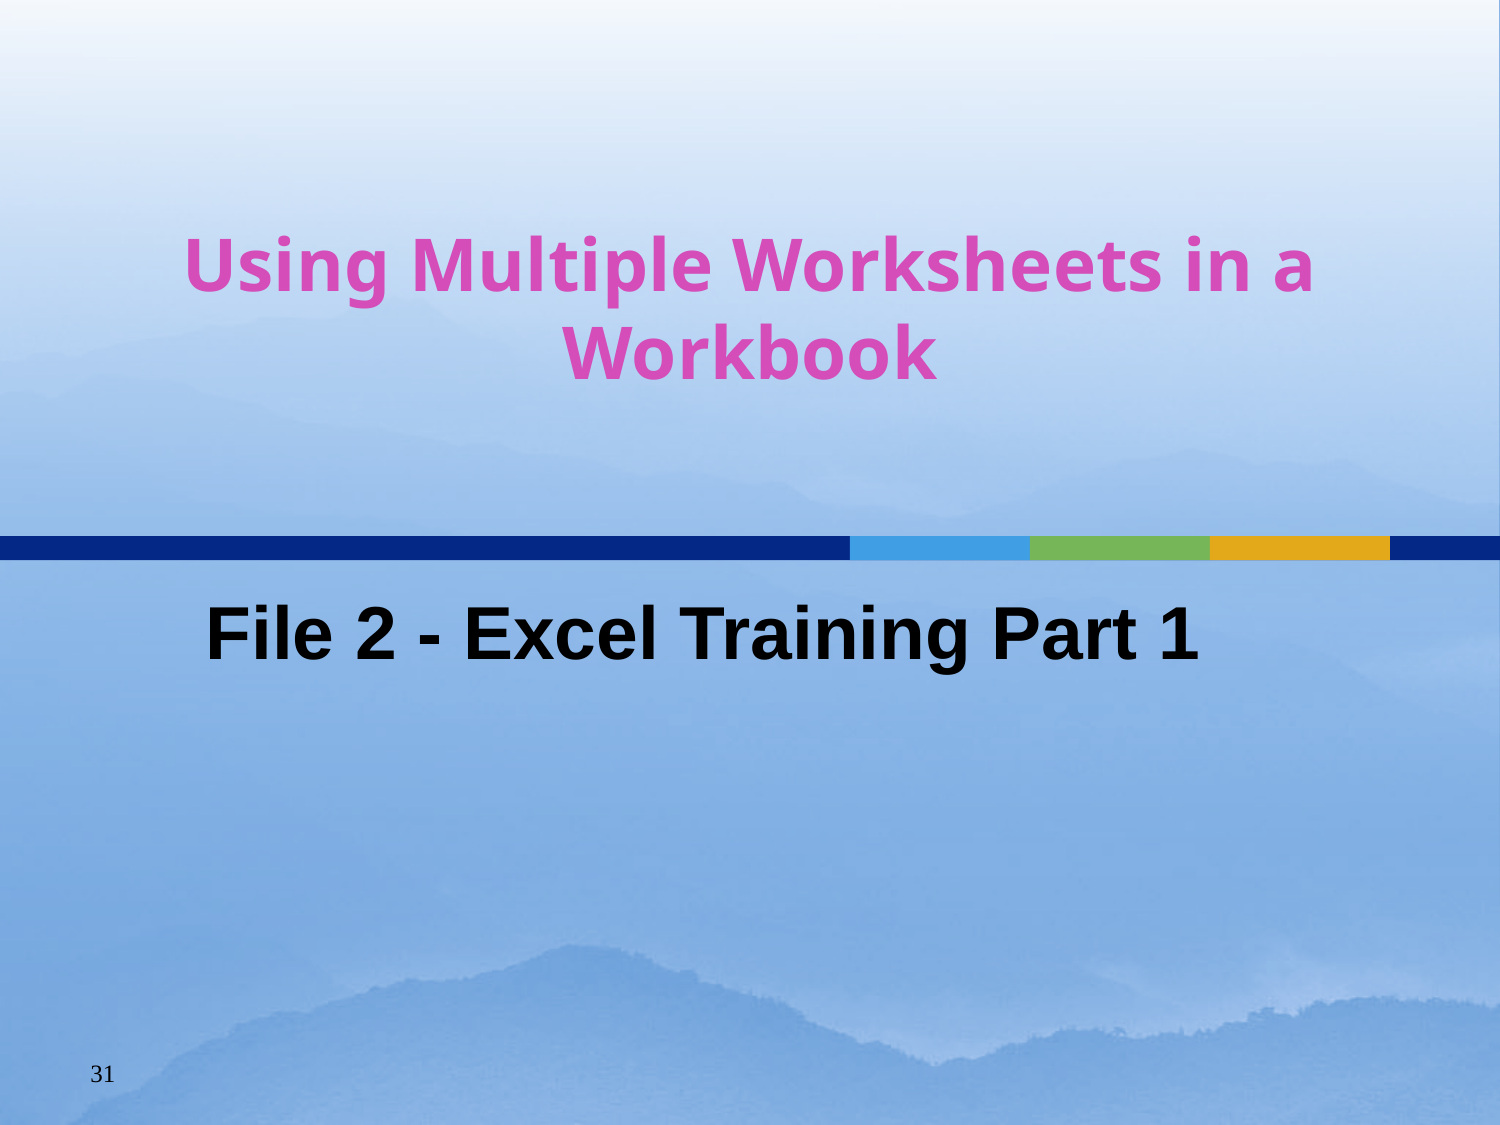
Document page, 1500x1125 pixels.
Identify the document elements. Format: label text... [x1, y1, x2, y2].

text_box File 2 - Excel Training Part 1 [190, 611, 1271, 682]
text_box Using Multiple Worksheets in a Workbook [0, 213, 1500, 402]
slide_number 31 [75, 1042, 426, 1103]
